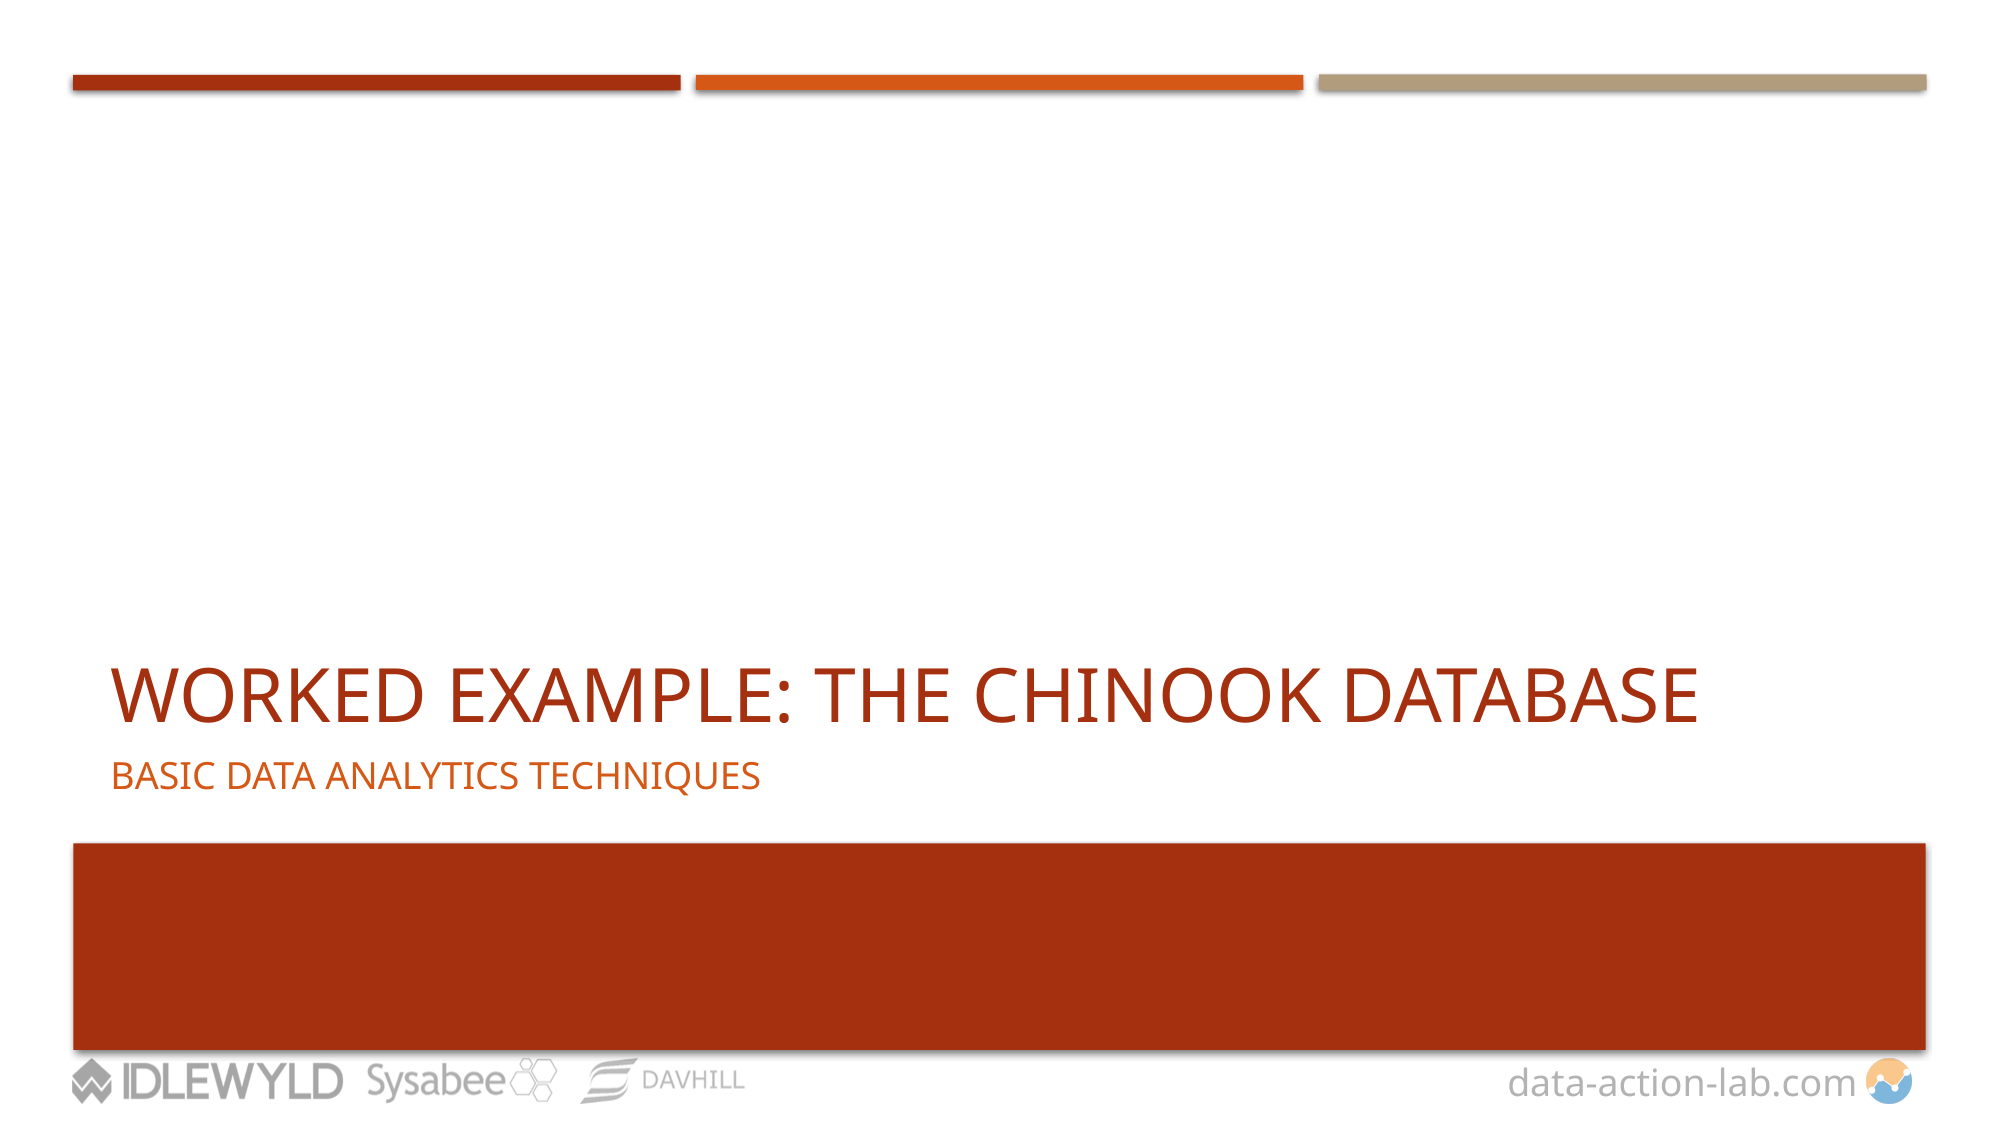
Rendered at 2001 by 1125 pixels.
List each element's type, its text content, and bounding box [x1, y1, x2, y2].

picture [72, 1058, 745, 1104]
title Worked Example: THE Chinook Database [95, 499, 1905, 744]
list BASIC DATA ANALYTICS TECHNIQUES [95, 744, 1905, 844]
